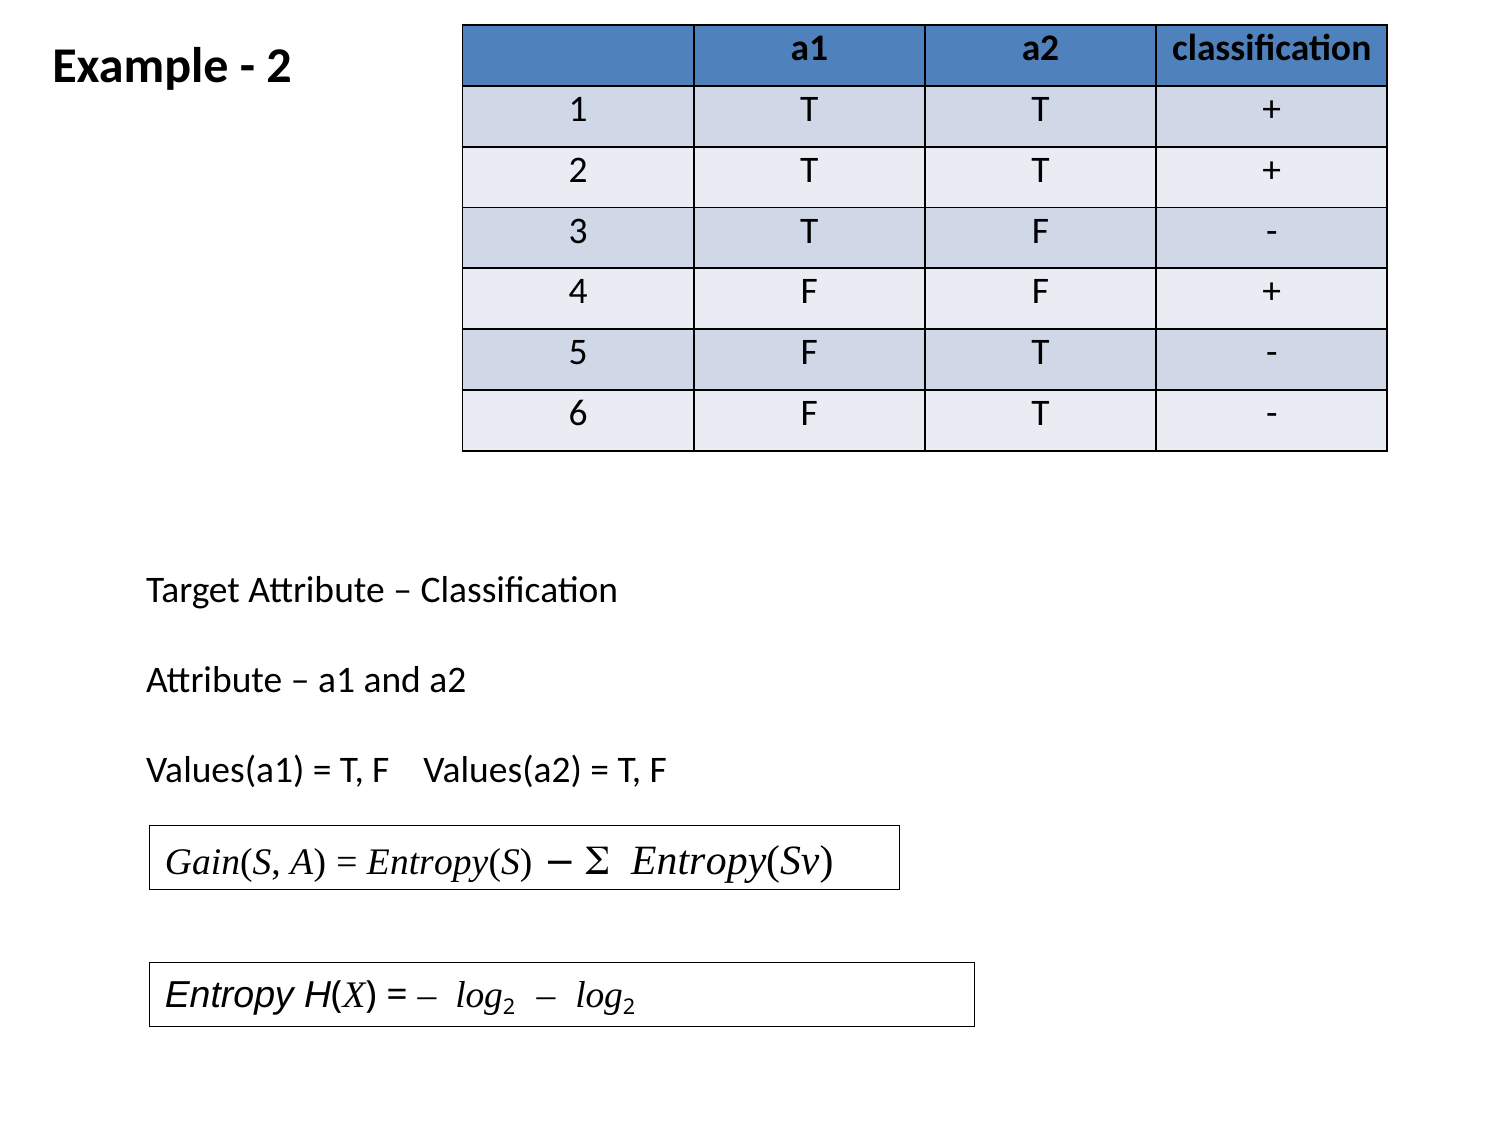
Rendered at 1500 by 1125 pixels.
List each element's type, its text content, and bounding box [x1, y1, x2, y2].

table_cell T [926, 148, 1155, 207]
table_cell 1 [463, 87, 693, 146]
text_box Target Attribute – Classification Attribute – a1 and a2 Values(a1) = T, F Values(a2) = T, F [131, 512, 794, 843]
table_cell 3 [463, 208, 693, 267]
table_cell T [926, 87, 1155, 146]
table_cell F [926, 269, 1155, 328]
table_cell T [926, 330, 1155, 389]
table_cell F [695, 391, 924, 450]
table_cell F [695, 269, 924, 328]
table_cell + [1157, 148, 1386, 207]
table_header a2 [926, 26, 1155, 85]
table_cell - [1157, 208, 1386, 267]
table_cell + [1157, 87, 1386, 146]
table_cell F [926, 208, 1155, 267]
table_cell 4 [463, 269, 693, 328]
table_header a1 [695, 26, 924, 85]
table_header [463, 26, 693, 85]
table_cell 6 [463, 391, 693, 450]
text_box Example - 2 [37, 24, 438, 100]
table_cell T [695, 87, 924, 146]
table_cell F [695, 330, 924, 389]
table_cell T [695, 208, 924, 267]
table_cell - [1157, 330, 1386, 389]
table_header classification [1157, 26, 1386, 85]
table_cell - [1157, 391, 1386, 450]
table_cell 5 [463, 330, 693, 389]
table_cell + [1157, 269, 1386, 328]
table_cell 2 [463, 148, 693, 207]
table_cell T [695, 148, 924, 207]
table_cell T [926, 391, 1155, 450]
